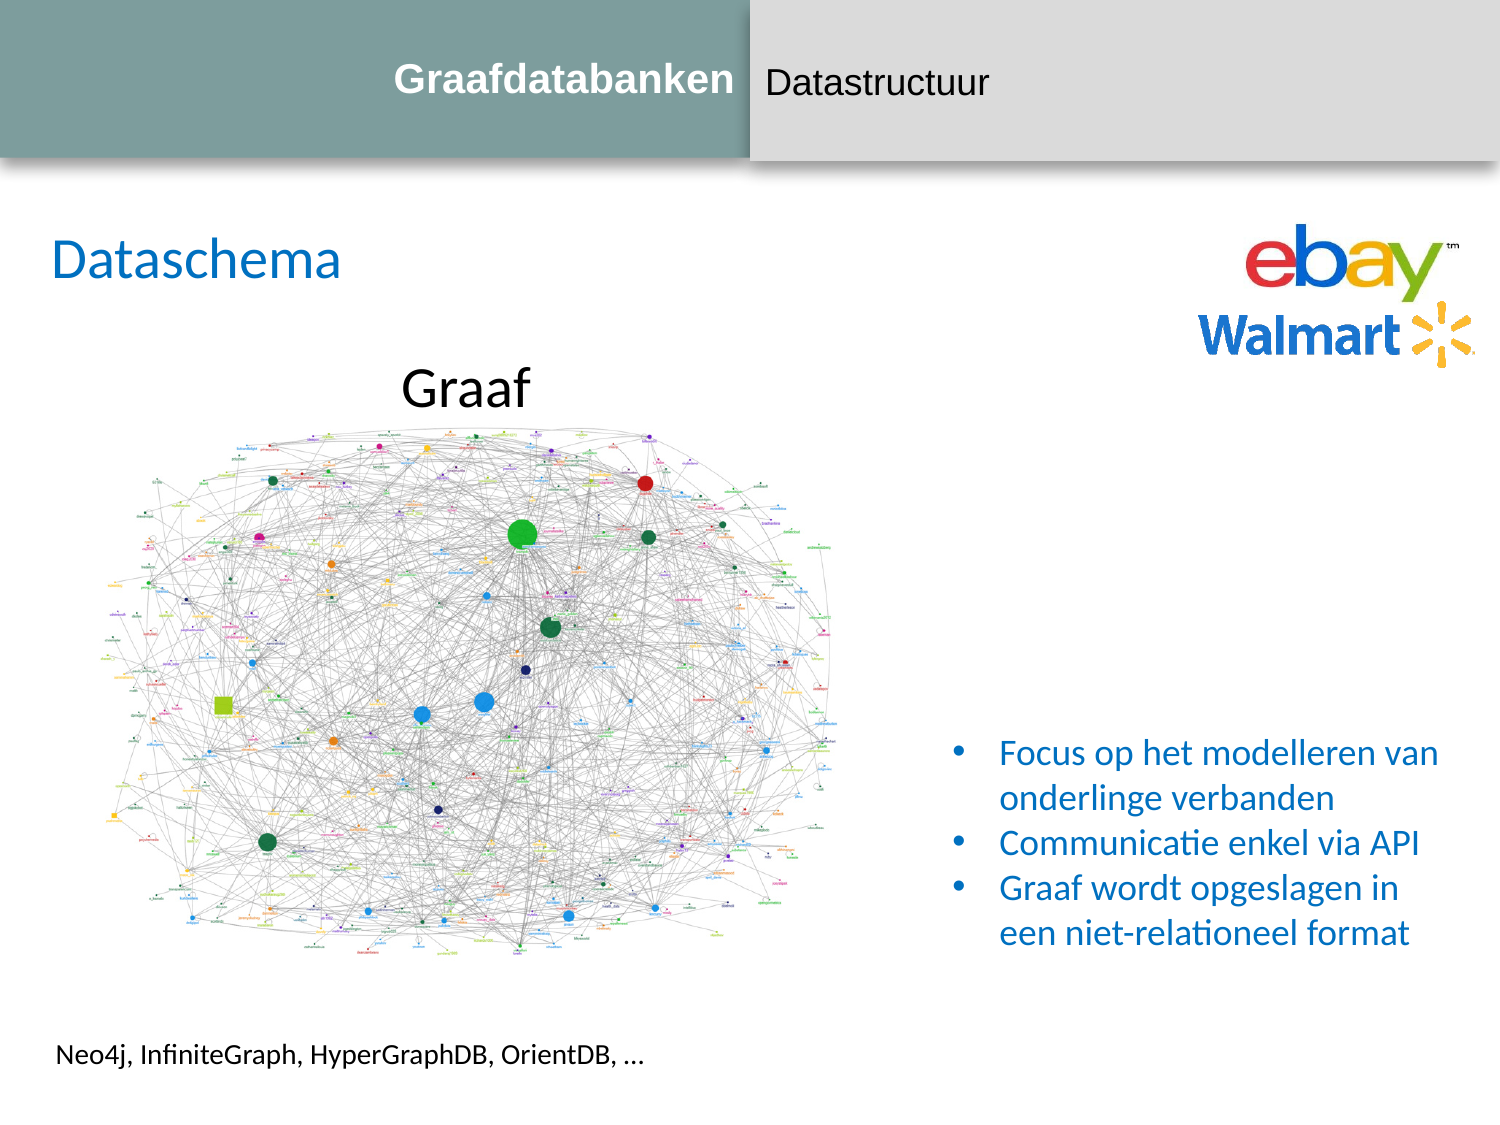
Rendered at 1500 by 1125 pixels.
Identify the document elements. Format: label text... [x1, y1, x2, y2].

title Graafdatabanken [0, 0, 750, 158]
picture [1198, 220, 1476, 368]
text_box Neo4j, InfiniteGraph, HyperGraphDB, OrientDB, … [40, 1028, 660, 1078]
text_box Focus op het modelleren van onderlinge verbanden Communicatie enkel via API Graaf wordt opgeslagen in een niet-relationeel format [937, 720, 1455, 961]
text_box Dataschema [37, 212, 937, 298]
list Datastructuur [750, 0, 1500, 161]
picture [93, 417, 840, 964]
text_box Graaf [387, 341, 546, 416]
